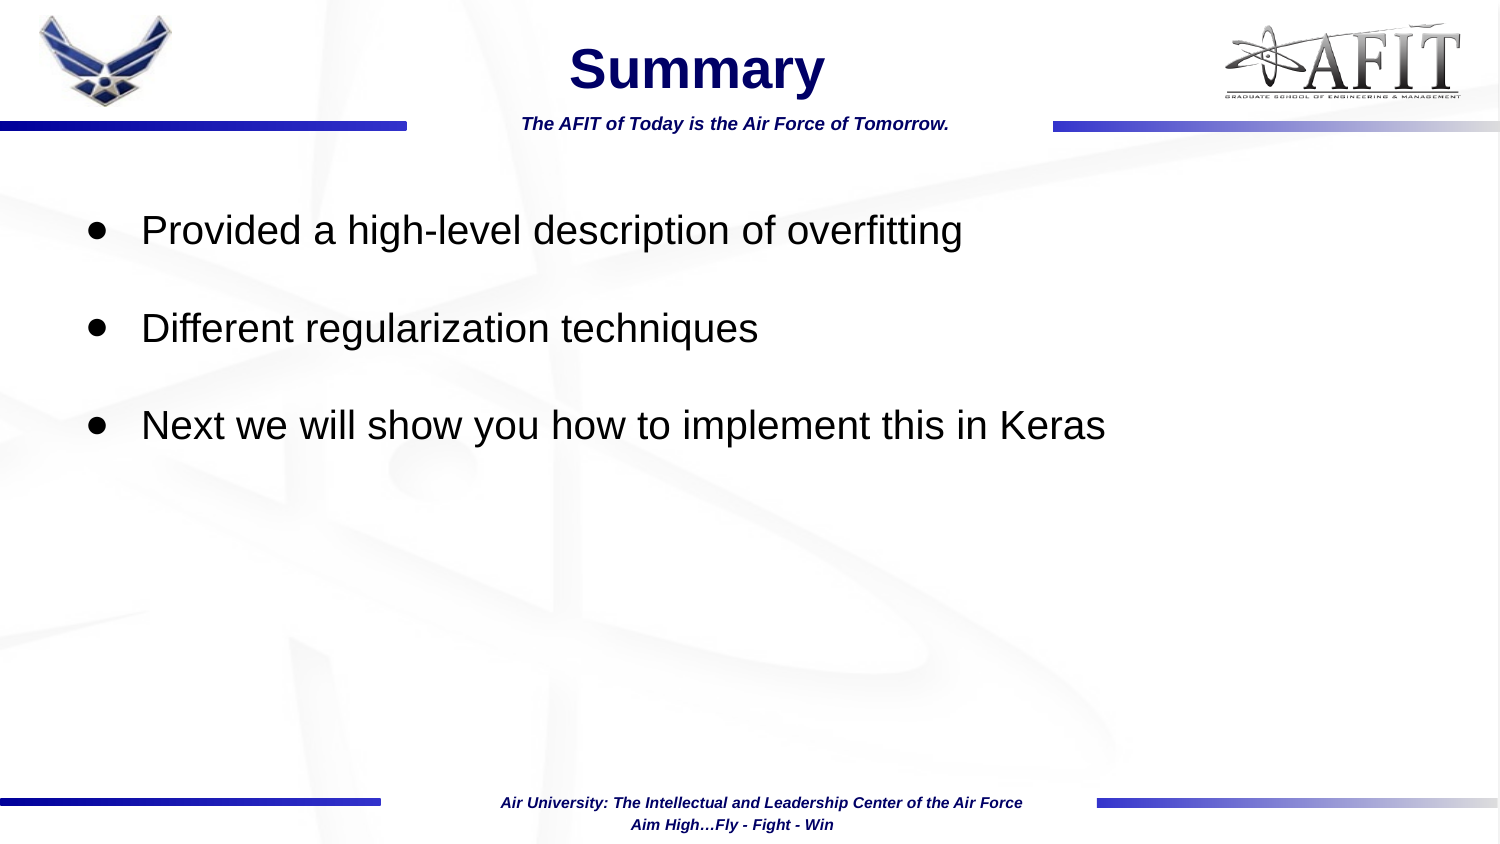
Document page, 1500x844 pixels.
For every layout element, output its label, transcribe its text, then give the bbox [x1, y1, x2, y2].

picture [39, 15, 172, 107]
picture [1222, 21, 1462, 104]
list Provided a high-level description of overfitting Different regularization techniques Next we will show you how to implement this in Keras [51, 189, 1449, 750]
title Summary [174, 16, 1222, 111]
